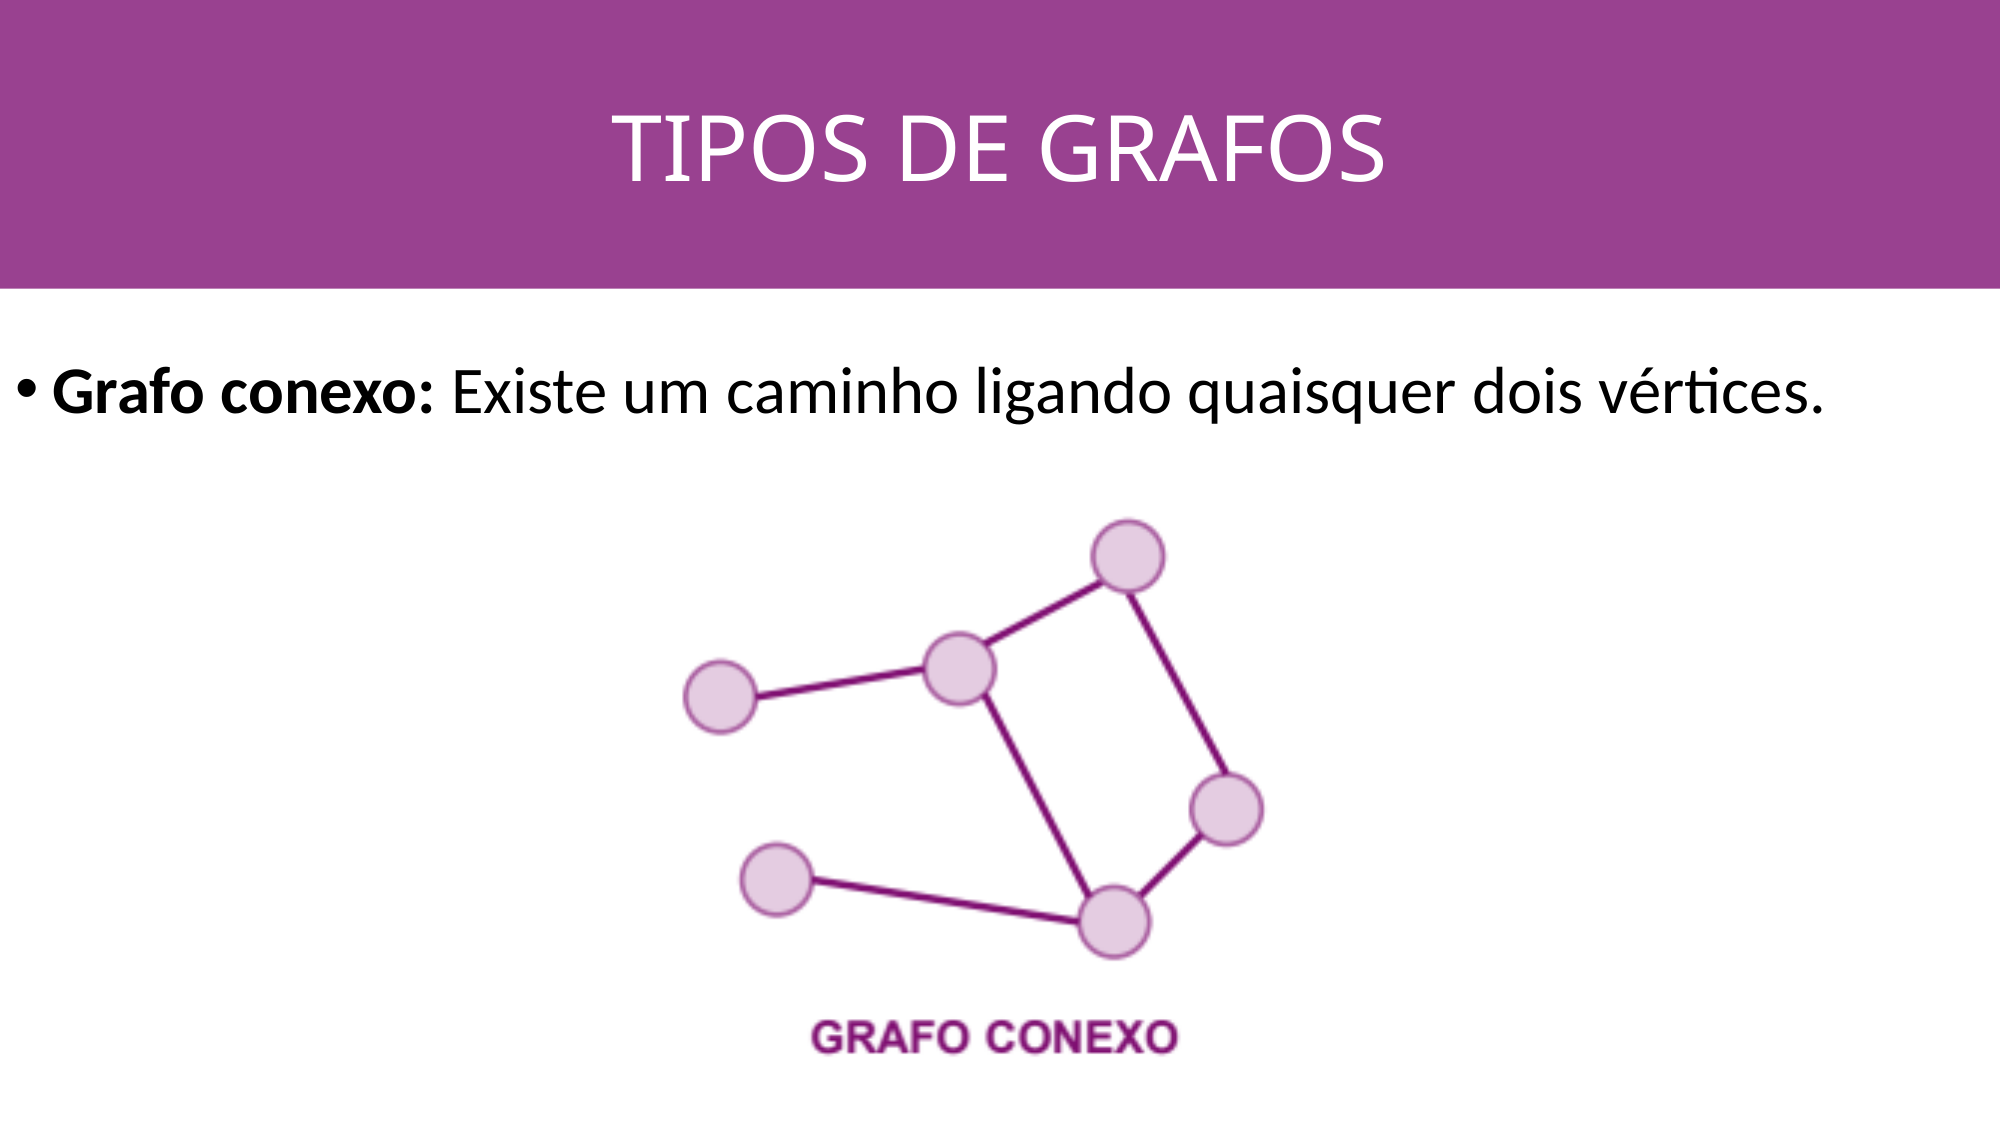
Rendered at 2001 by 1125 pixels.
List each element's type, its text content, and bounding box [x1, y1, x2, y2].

picture [650, 494, 1350, 1100]
list Grafo conexo: Existe um caminho ligando quaisquer dois vértices. [0, 299, 2000, 1125]
text_box TIPOS DE GRAFOS [0, 0, 2000, 290]
